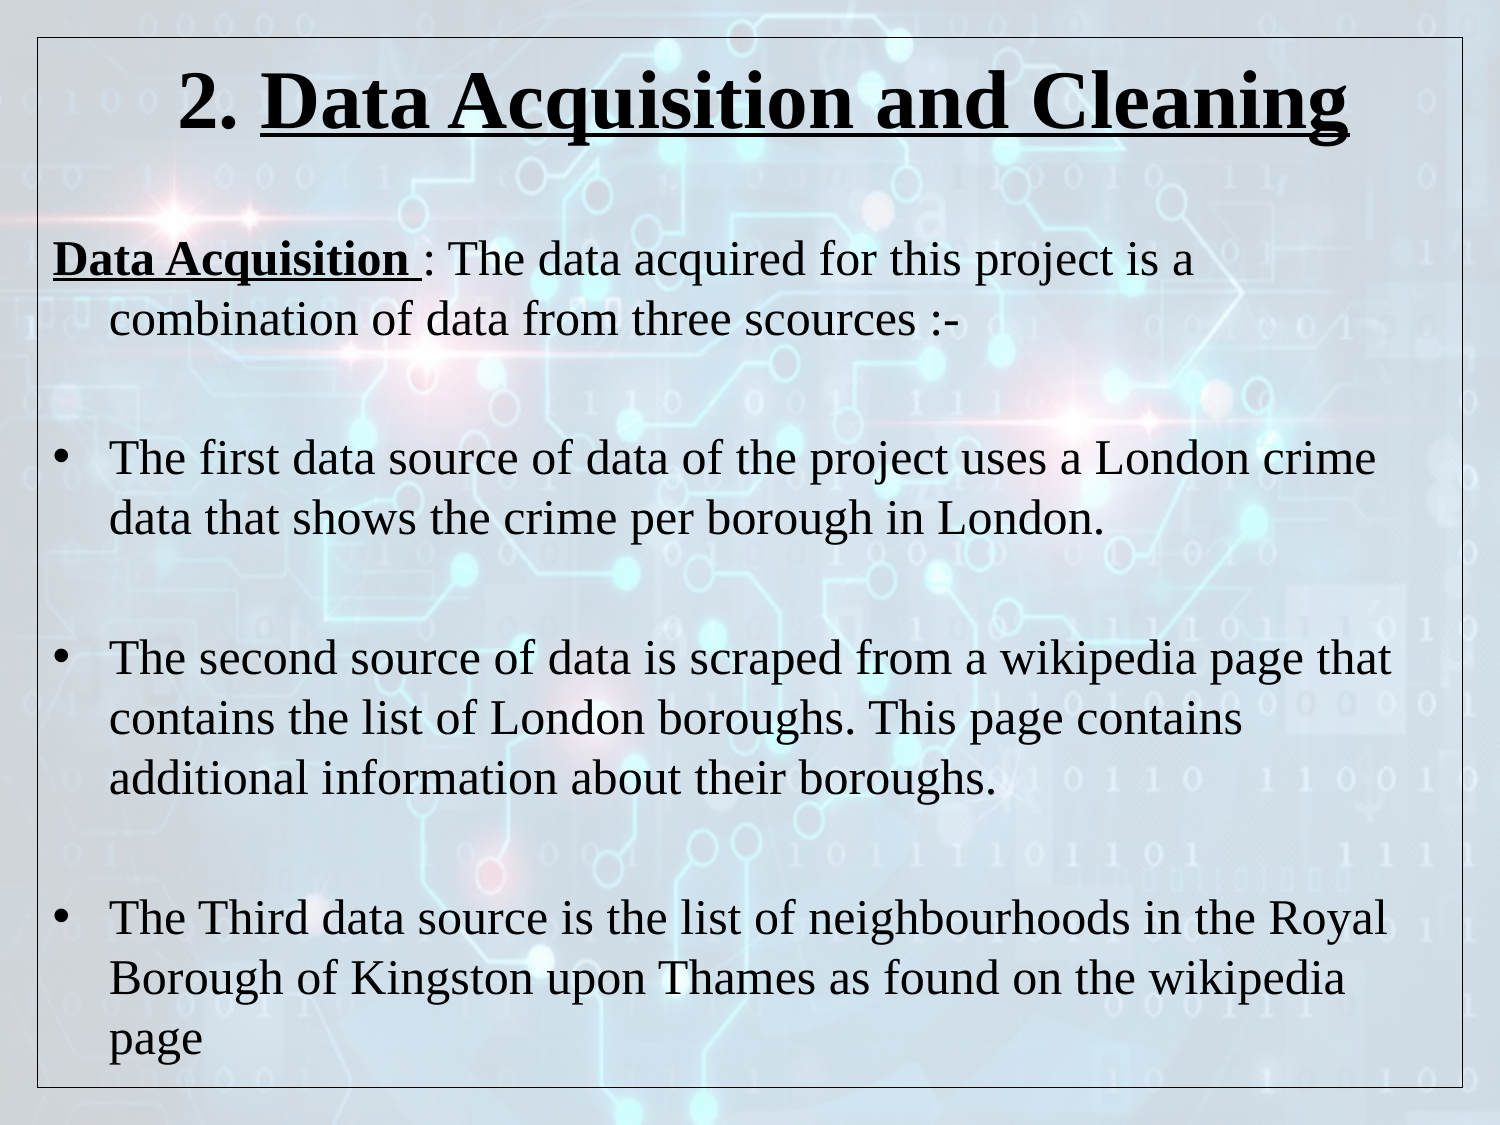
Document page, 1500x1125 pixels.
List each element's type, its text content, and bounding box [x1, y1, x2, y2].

list 2. Data Acquisition and Cleaning Data Acquisition : The data acquired for this project is a combination of data from three scources :- The first data source of data of the project uses a London crime data that shows the crime per borough in London. The second source of data is scraped from a wikipedia page that contains the list of London boroughs. This page contains additional information about their boroughs. The Third data source is the list of neighbourhoods in the Royal Borough of Kingston upon Thames as found on the wikipedia page [37, 37, 1463, 1088]
